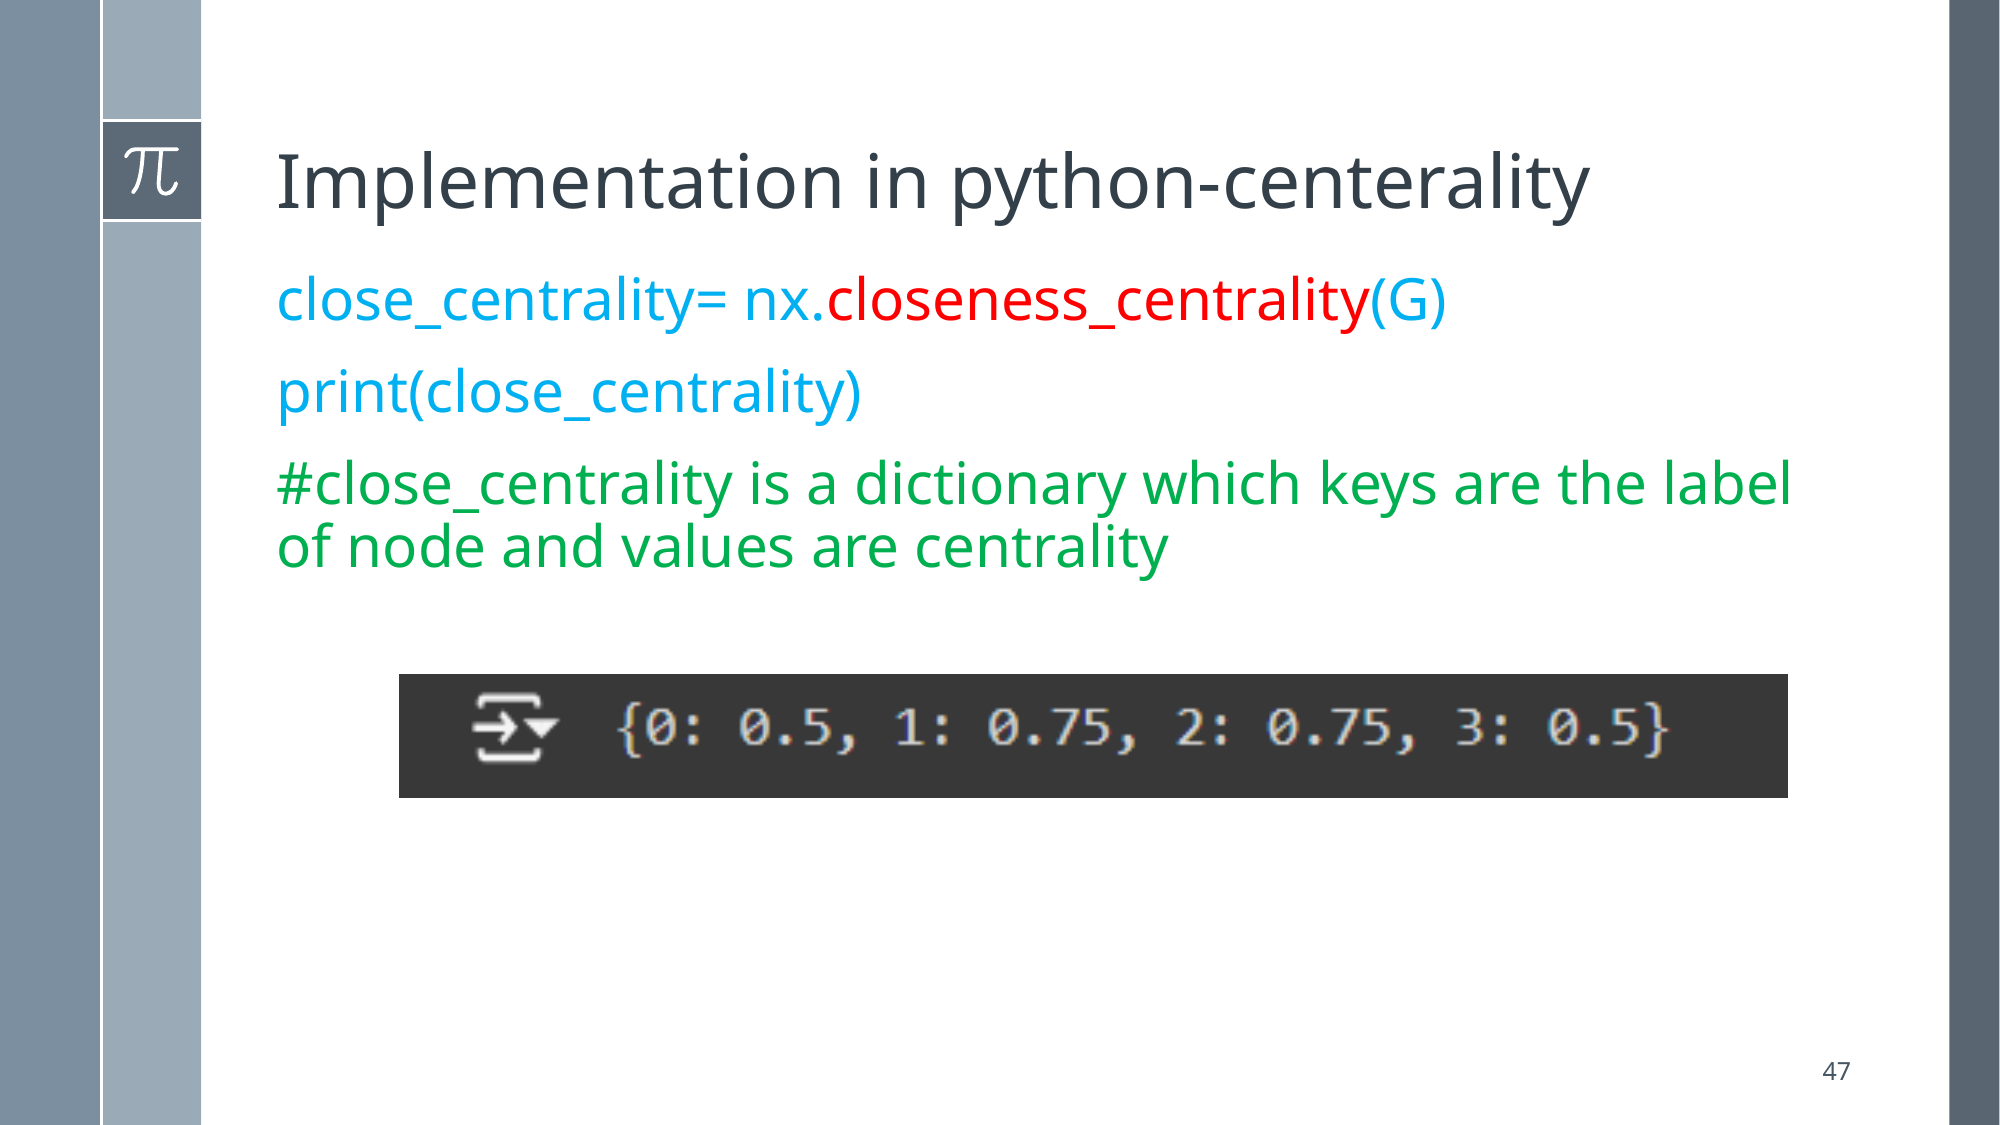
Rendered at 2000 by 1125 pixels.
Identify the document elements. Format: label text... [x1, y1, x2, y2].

title Implementation in python-centerality [261, 29, 1867, 233]
slide_number 47 [1766, 1042, 1867, 1103]
picture [399, 674, 1788, 798]
list close_centrality= nx.closeness_centrality(G) print(close_centrality) #close_centrality is a dictionary which keys are the label of node and values are centrality [261, 262, 1867, 1013]
